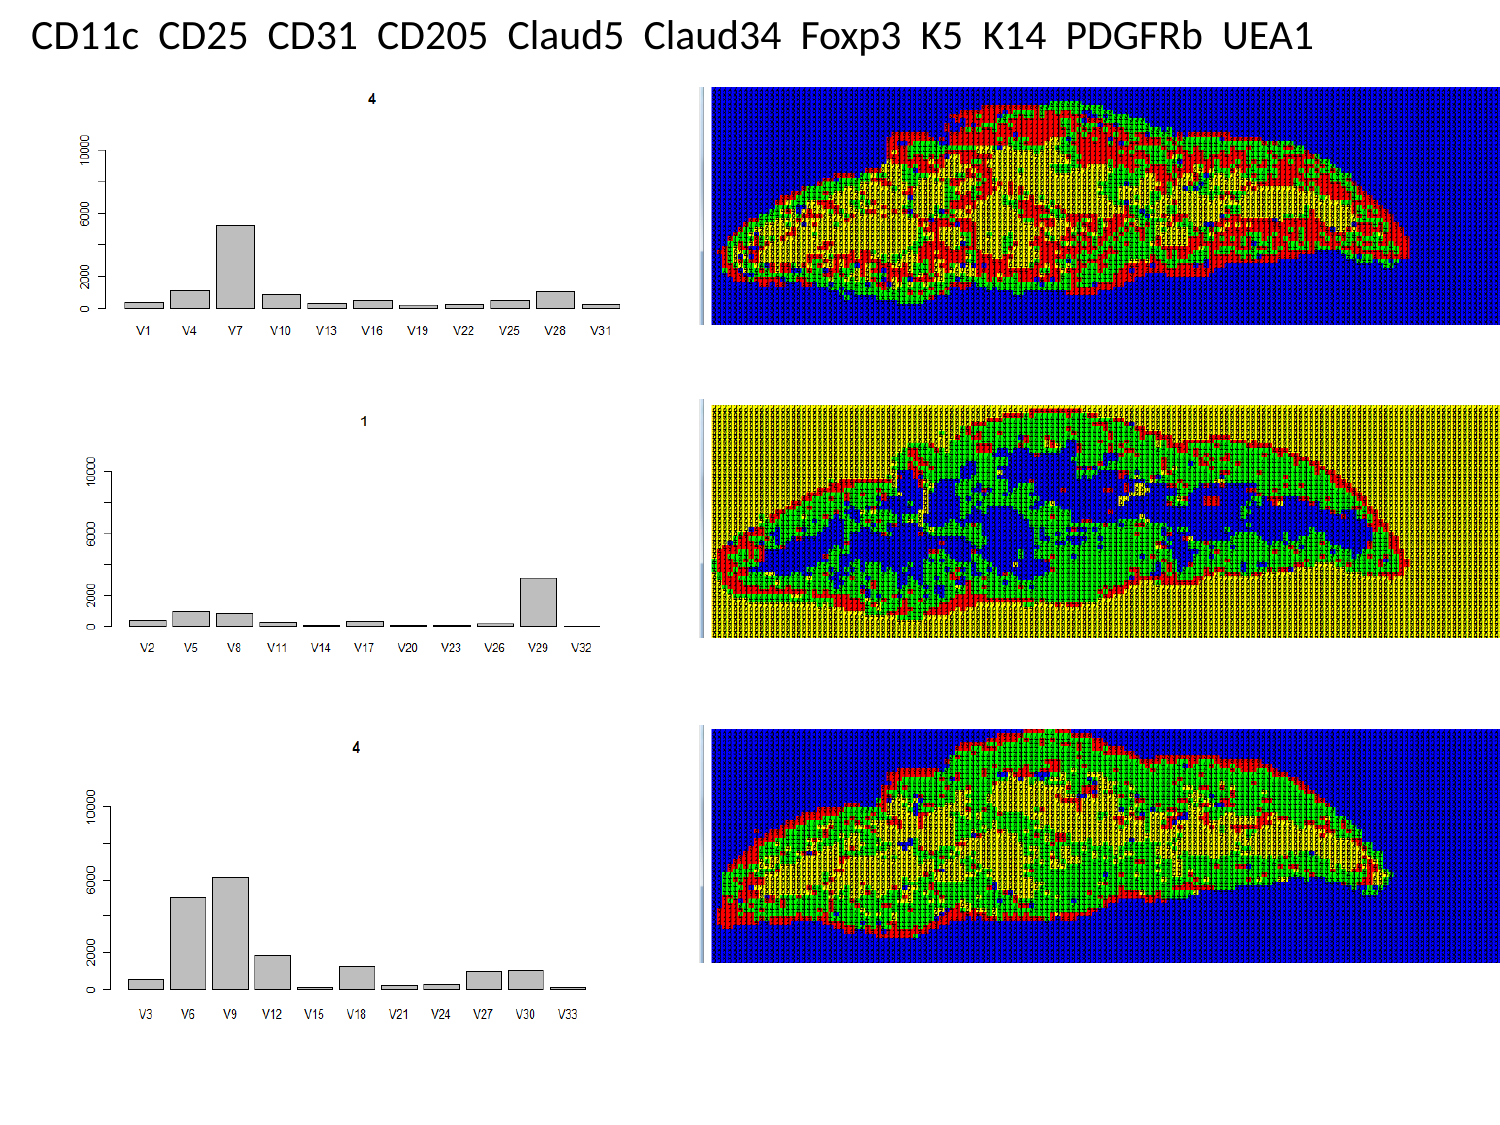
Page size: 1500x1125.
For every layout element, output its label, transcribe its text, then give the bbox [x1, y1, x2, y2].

picture [699, 87, 1500, 326]
picture [37, 62, 663, 351]
picture [62, 399, 626, 688]
picture [699, 724, 1500, 963]
picture [62, 724, 626, 1038]
picture [699, 399, 1500, 638]
text_box CD11c CD25 CD31 CD205 Claud5 Claud34 Foxp3 K5 K14 PDGFRb UEA1 [0, 0, 1450, 65]
